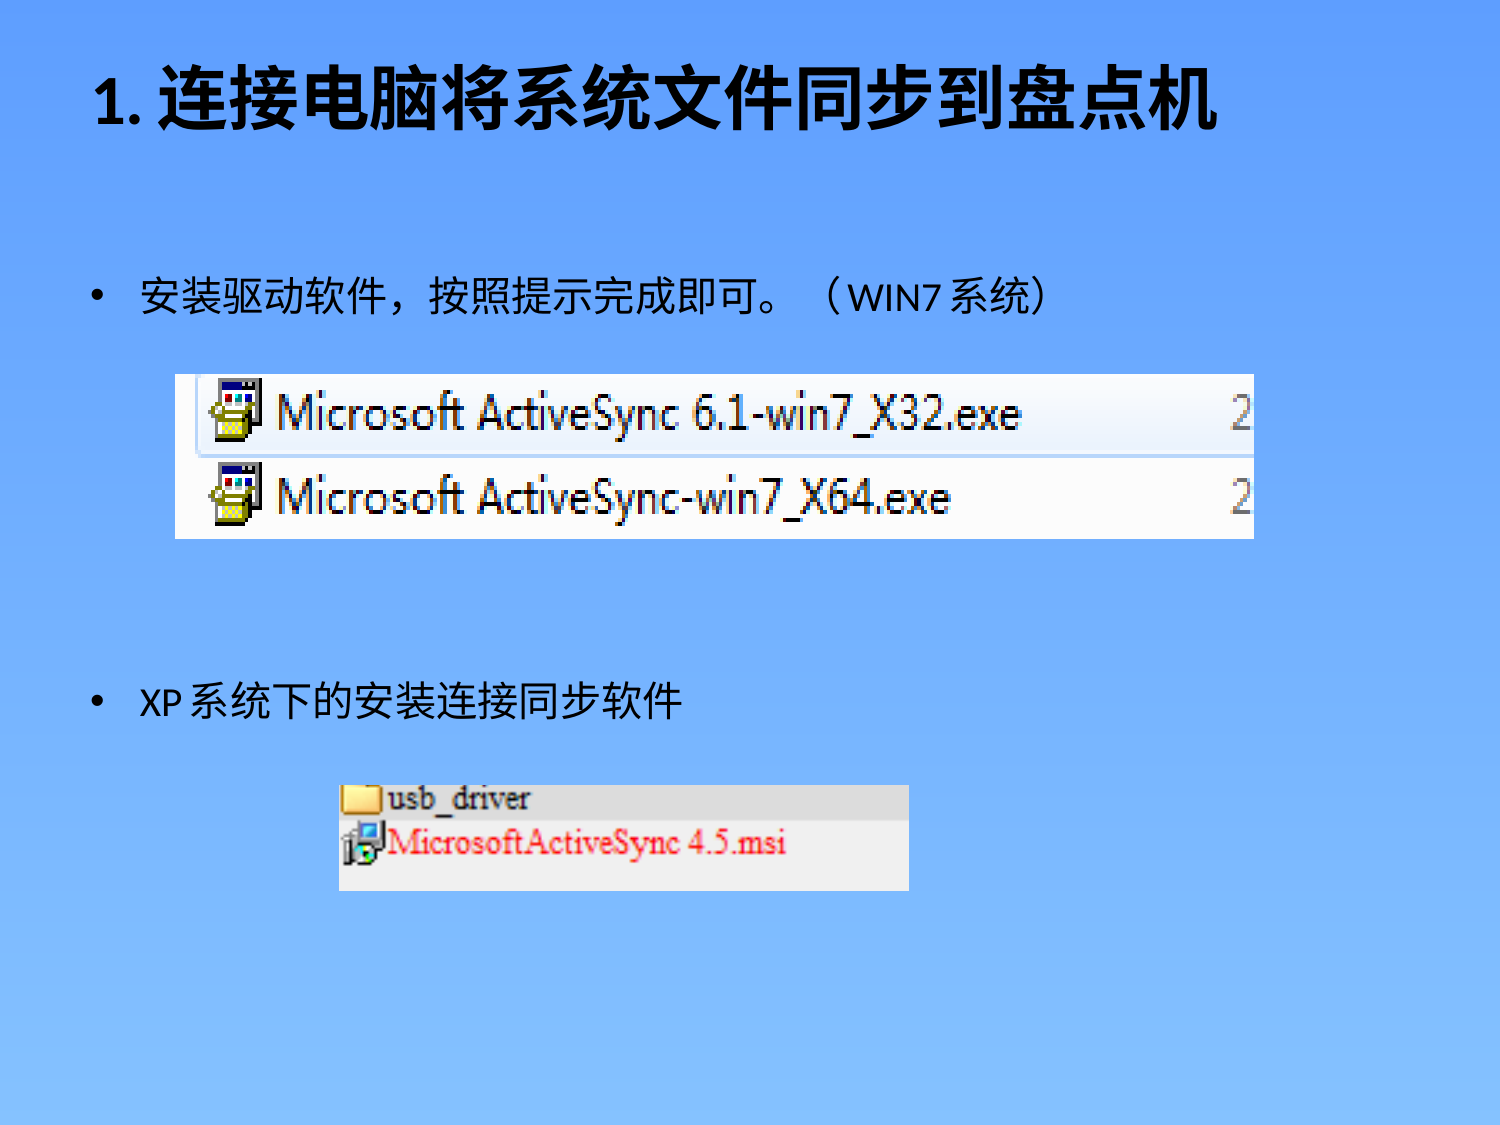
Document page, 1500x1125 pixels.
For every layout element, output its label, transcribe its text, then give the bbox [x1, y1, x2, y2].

title 1.连接电脑将系统文件同步到盘点机 [75, 45, 1425, 233]
picture [175, 374, 1255, 540]
list 安装驱动软件，按照提示完成即可。（WIN7系统） XP系统下的安装连接同步软件 [75, 262, 1425, 739]
picture [339, 784, 910, 891]
